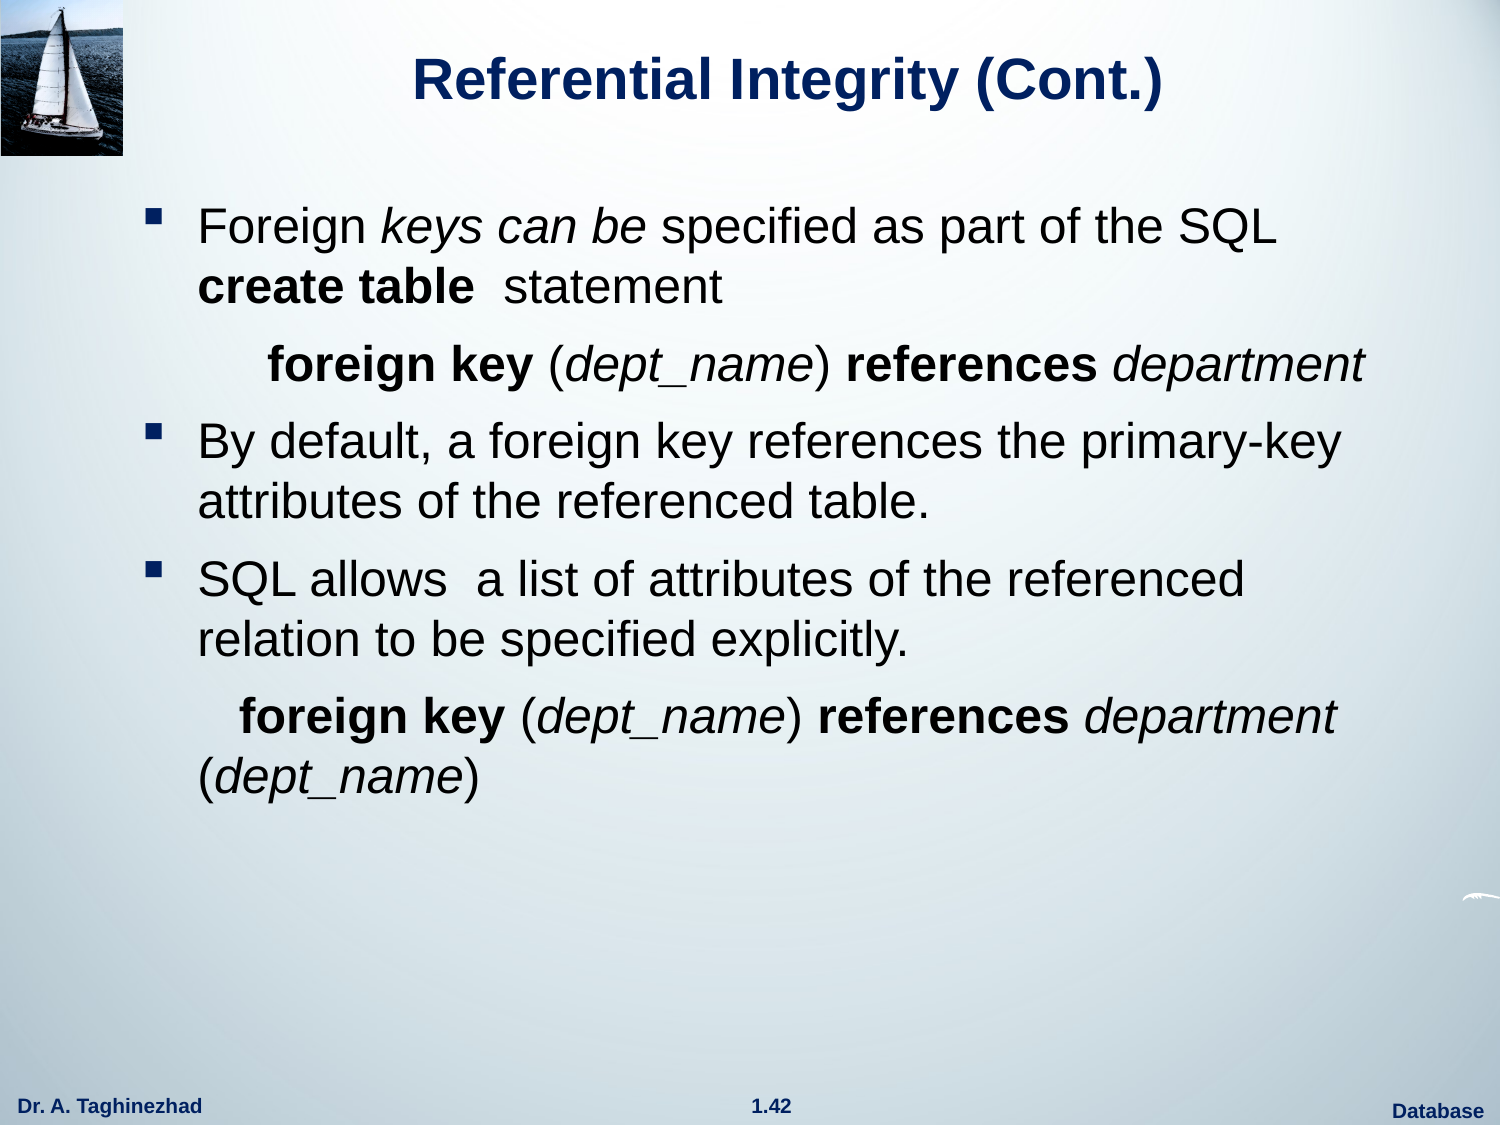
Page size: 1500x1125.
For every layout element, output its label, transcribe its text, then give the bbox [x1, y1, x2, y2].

list Foreign keys can be specified as part of the SQL create table statement foreign key (dept_name) references department By default, a foreign key references the primary-key attributes of the referenced table. SQL allows a list of attributes of the referenced relation to be specified explicitly. foreign key (dept_name) references department (dept_name) [126, 186, 1404, 942]
title Referential Integrity (Cont.) [125, 18, 1452, 120]
picture [0, 0, 1500, 1125]
